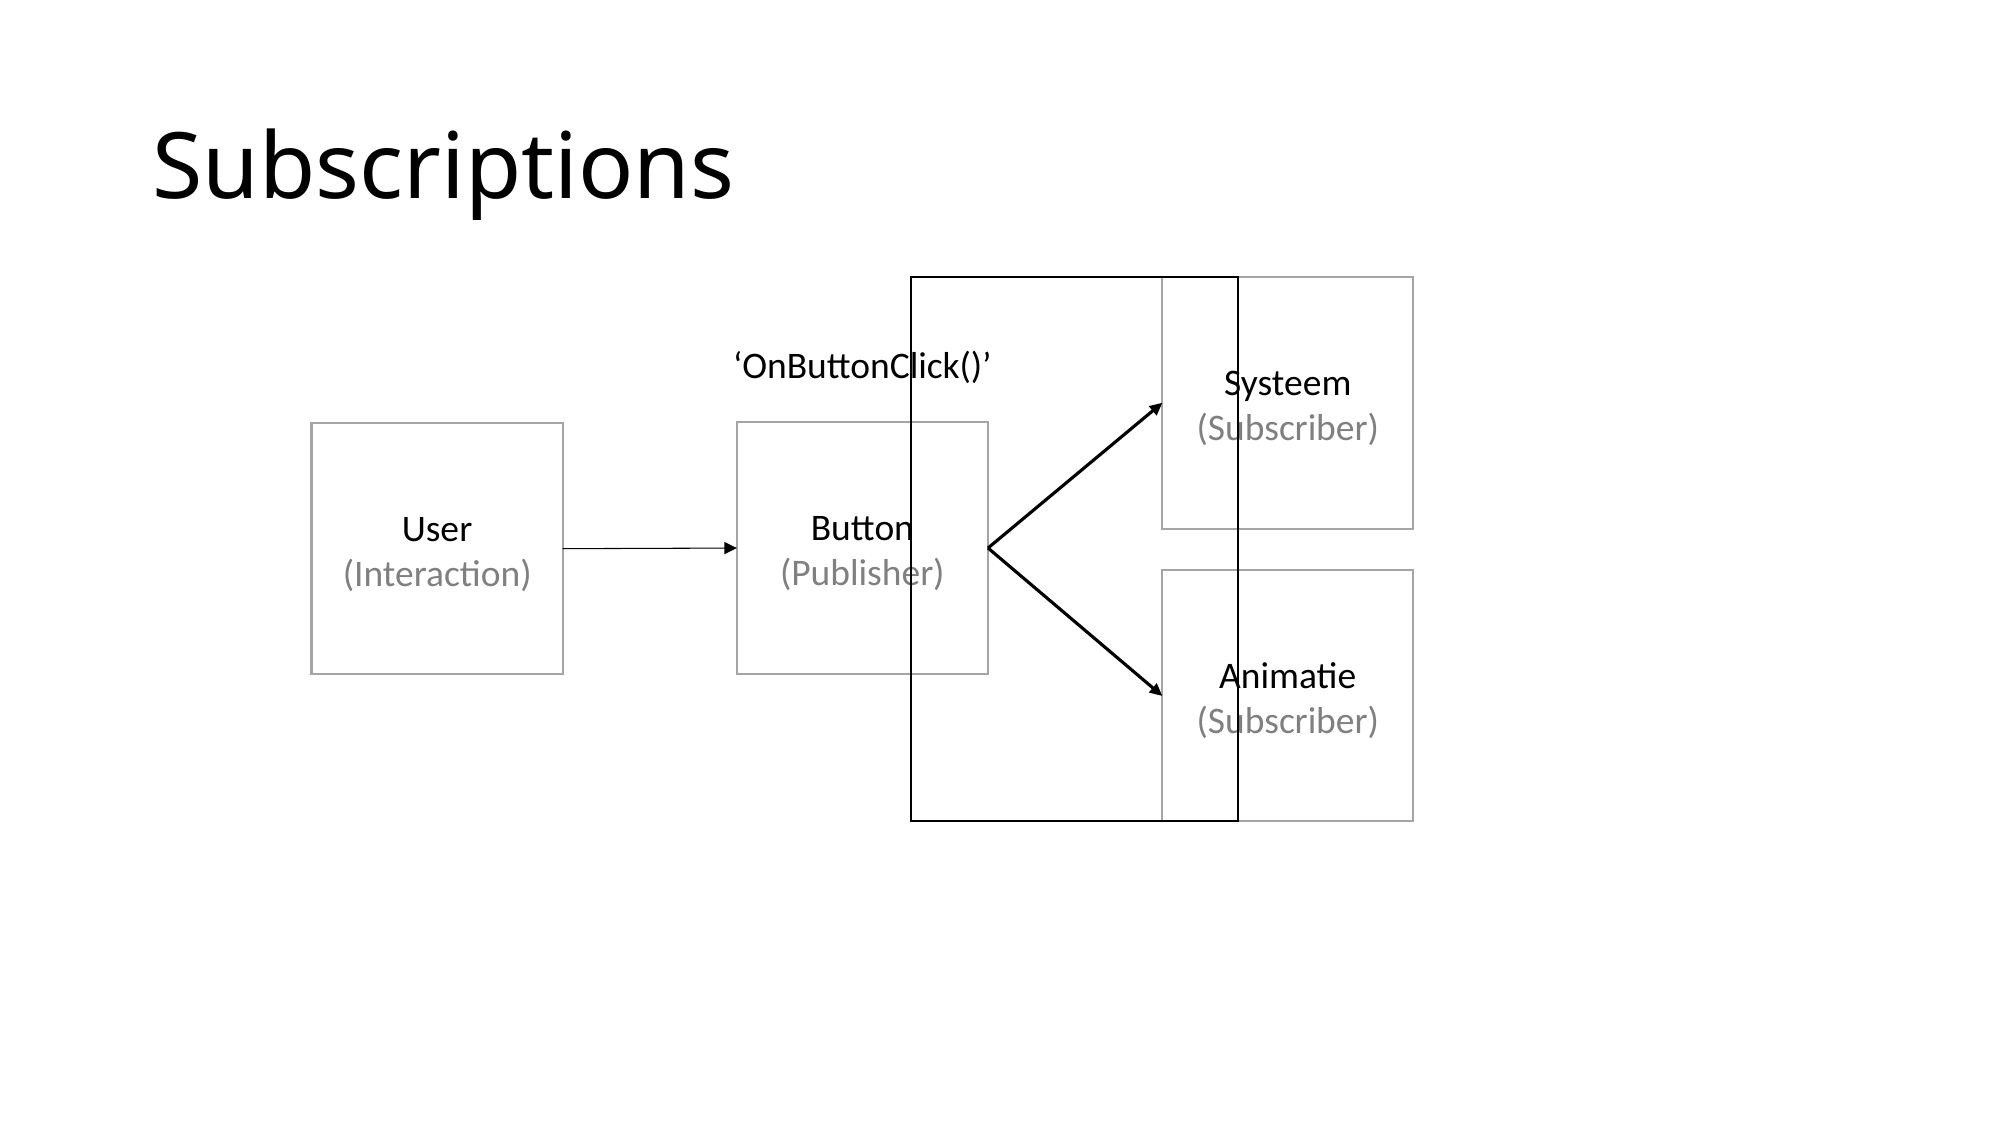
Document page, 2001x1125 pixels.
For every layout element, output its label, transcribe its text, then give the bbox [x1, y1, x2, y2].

text_box [910, 276, 1239, 822]
text_box User (Interaction) [310, 422, 564, 675]
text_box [988, 547, 1163, 696]
text_box Button (Publisher) [736, 421, 910, 675]
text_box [988, 402, 1163, 547]
list [137, 299, 1863, 1014]
title Subscriptions [137, 59, 1863, 278]
text_box Systeem (Subscriber) [1239, 276, 1414, 530]
text_box Animatie (Subscriber) [1239, 569, 1414, 822]
text_box ‘OnButtonClick()’ [718, 333, 910, 393]
